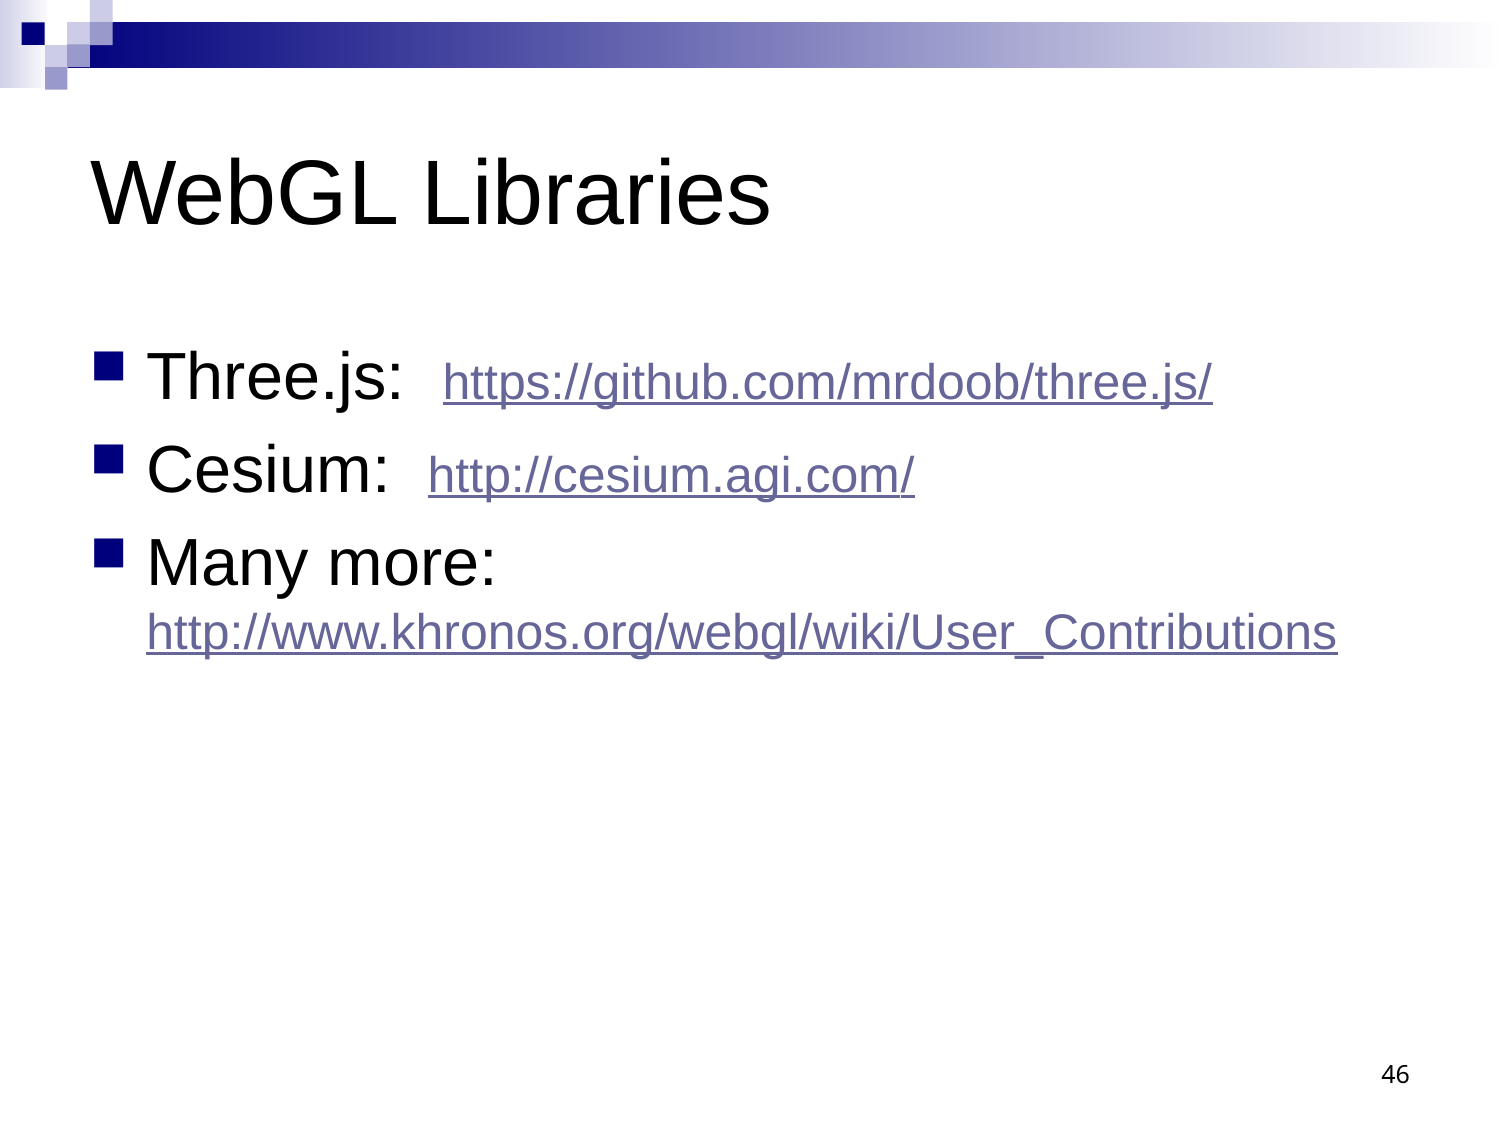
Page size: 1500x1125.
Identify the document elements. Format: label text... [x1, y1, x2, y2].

title WebGL Libraries [75, 75, 1425, 300]
list Three.js: https://github.com/mrdoob/three.js/ Cesium: http://cesium.agi.com/ Many more: http://www.khronos.org/webgl/wiki/User_Contributions [75, 324, 1425, 963]
slide_number 46 [1074, 1024, 1426, 1101]
